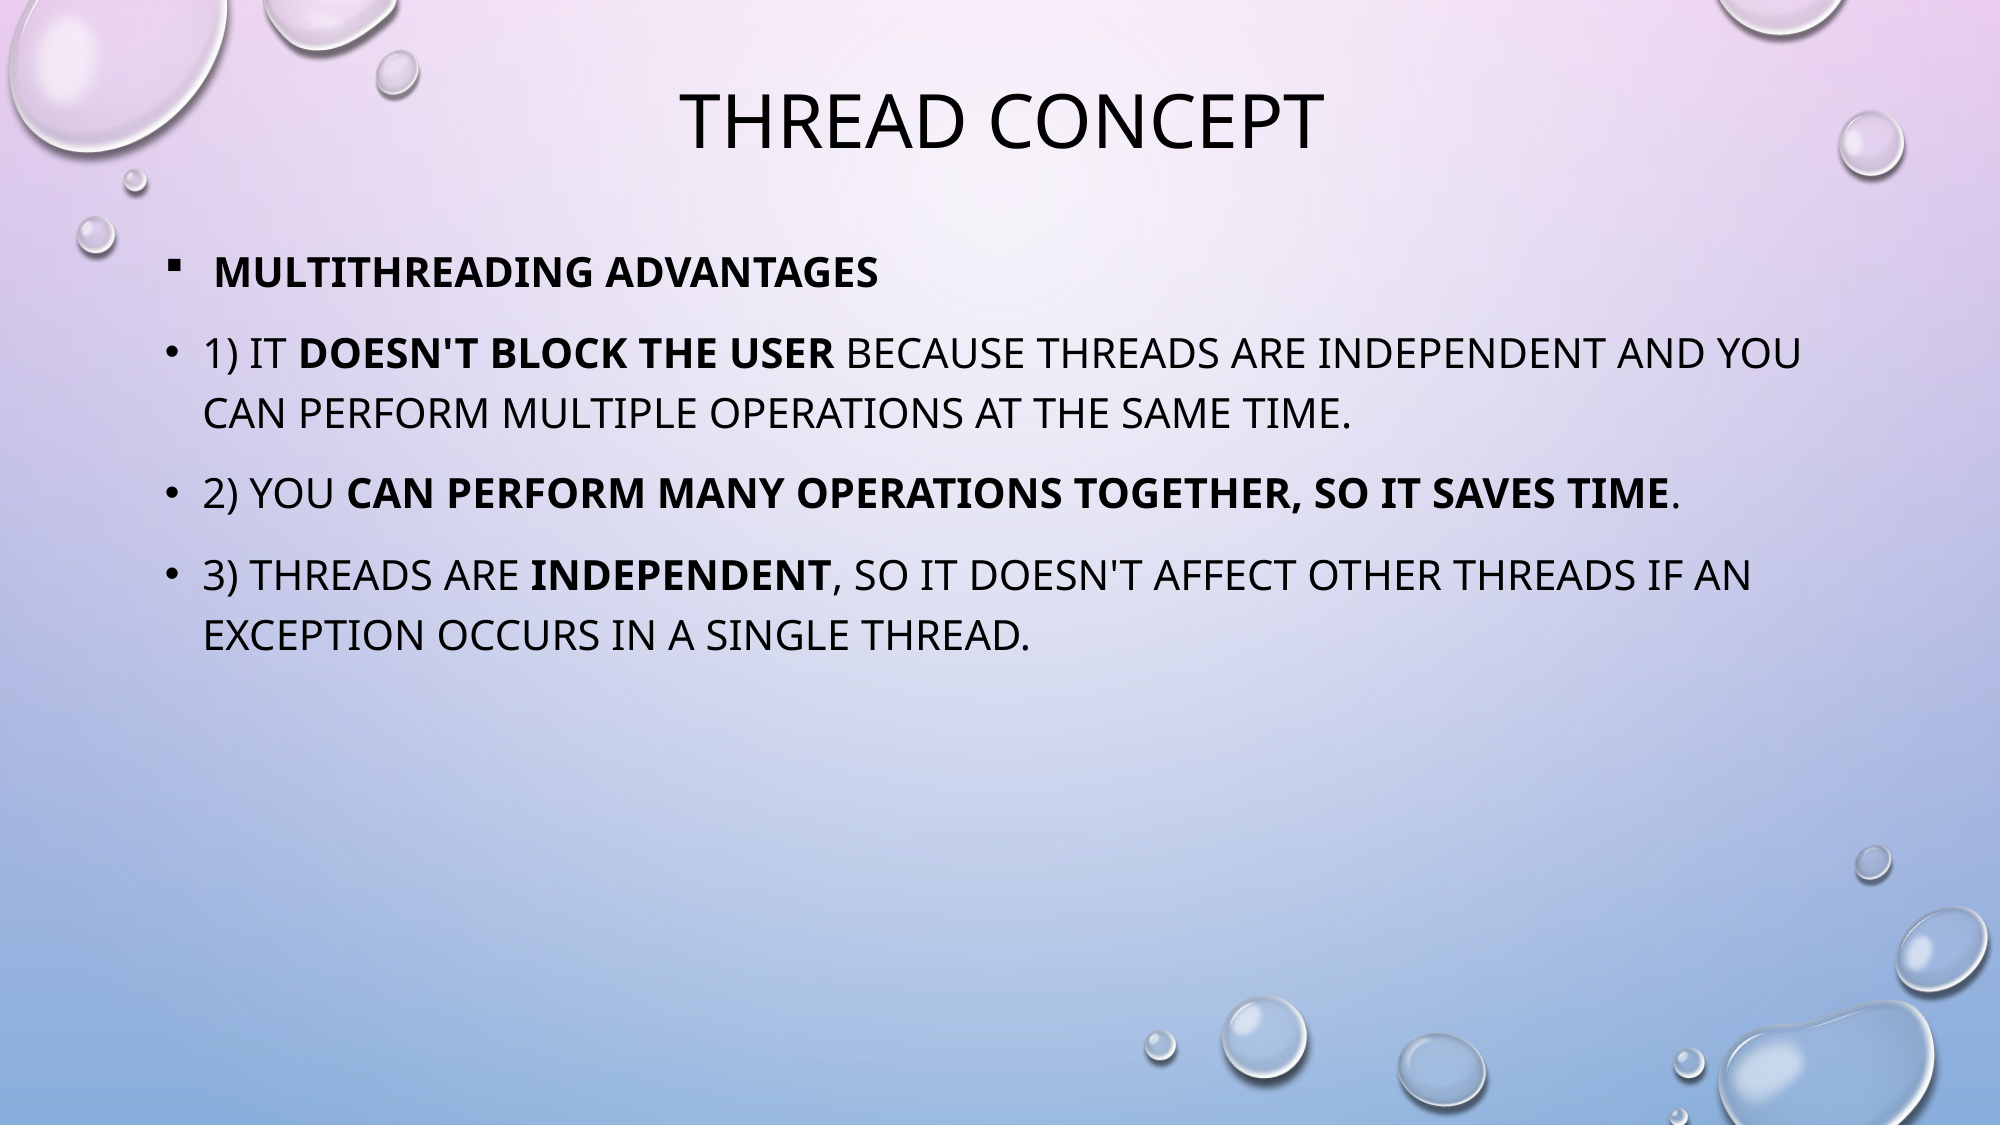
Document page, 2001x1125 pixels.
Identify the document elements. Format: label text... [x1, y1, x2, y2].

title Thread concept [152, 37, 1853, 211]
picture [0, 0, 2000, 1125]
list Multithreading advantages 1) It doesn't block the user because threads are independent and you can perform multiple operations at the same time. 2) You can perform many operations together, so it saves time. 3) Threads are independent, so it doesn't affect other threads if an exception occurs in a single thread. [149, 227, 1850, 1030]
